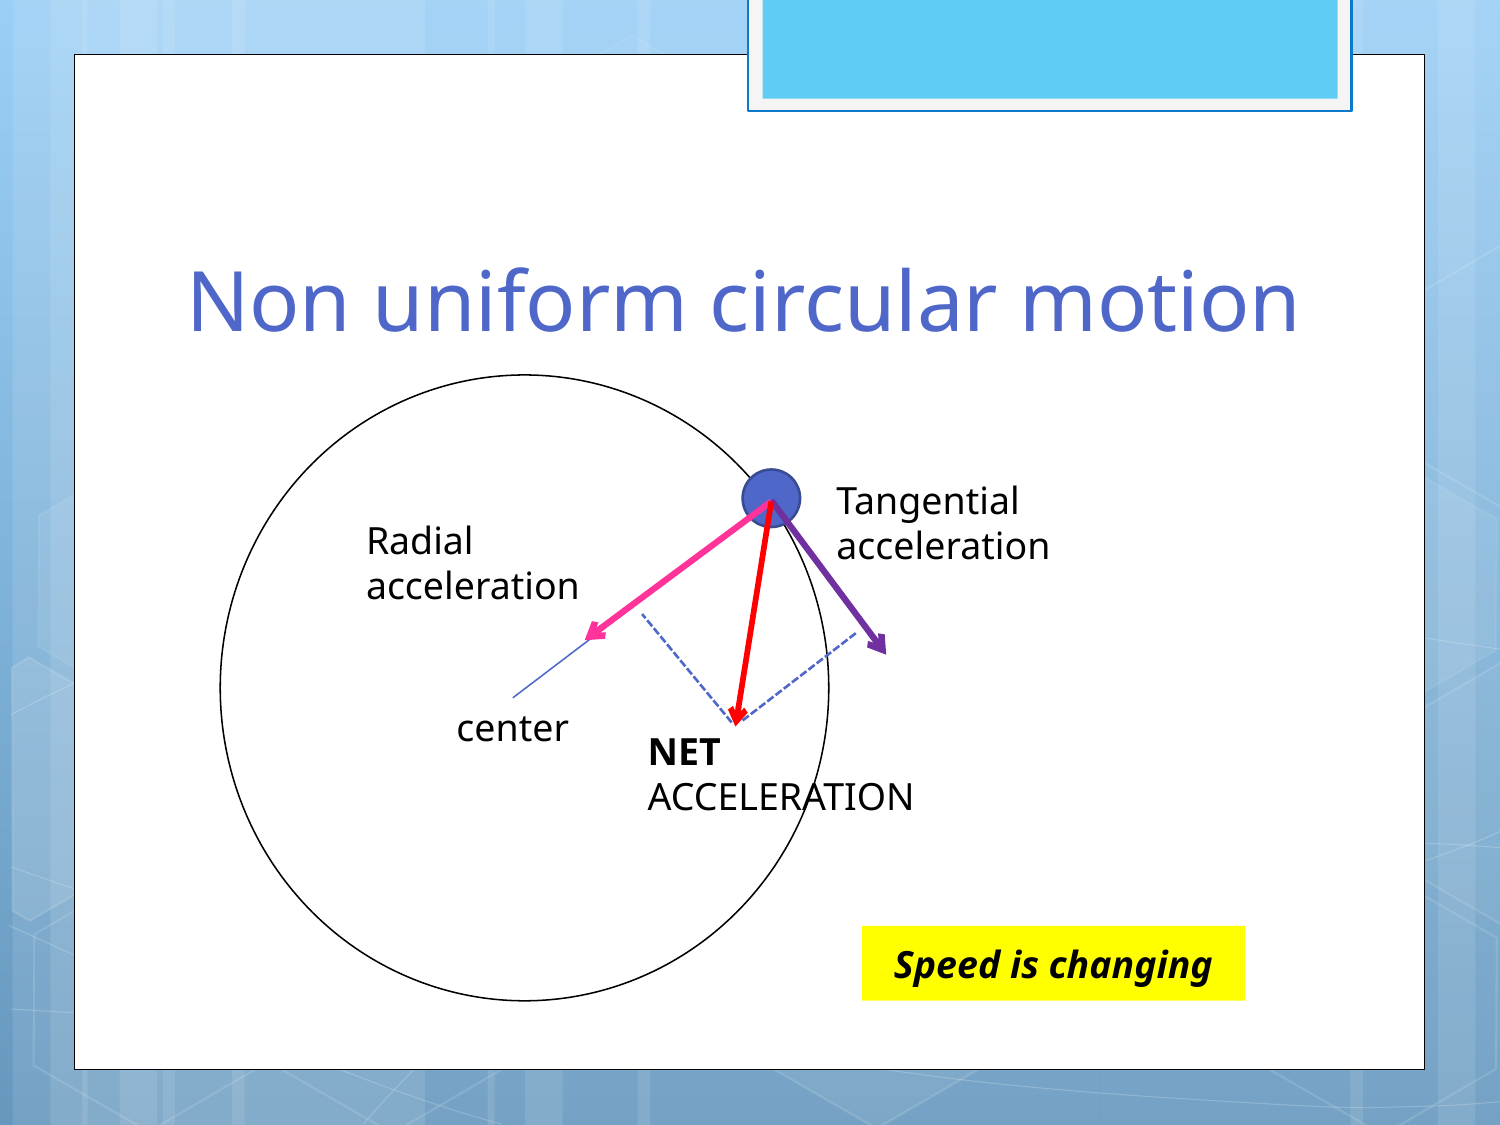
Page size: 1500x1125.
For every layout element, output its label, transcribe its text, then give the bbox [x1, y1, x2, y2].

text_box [771, 500, 887, 655]
text_box NET ACCELERATION [632, 720, 1011, 826]
text_box [220, 374, 798, 1001]
text_box Radial acceleration [351, 509, 507, 615]
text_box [512, 501, 636, 699]
text_box Speed is changing [861, 925, 1246, 1002]
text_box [742, 631, 858, 721]
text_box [584, 501, 734, 641]
text_box Tangential acceleration [821, 469, 1138, 575]
text_box center [418, 696, 607, 757]
text_box [741, 468, 802, 498]
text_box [735, 501, 772, 632]
title Non uniform circular motion [171, 168, 1324, 357]
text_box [641, 613, 732, 723]
